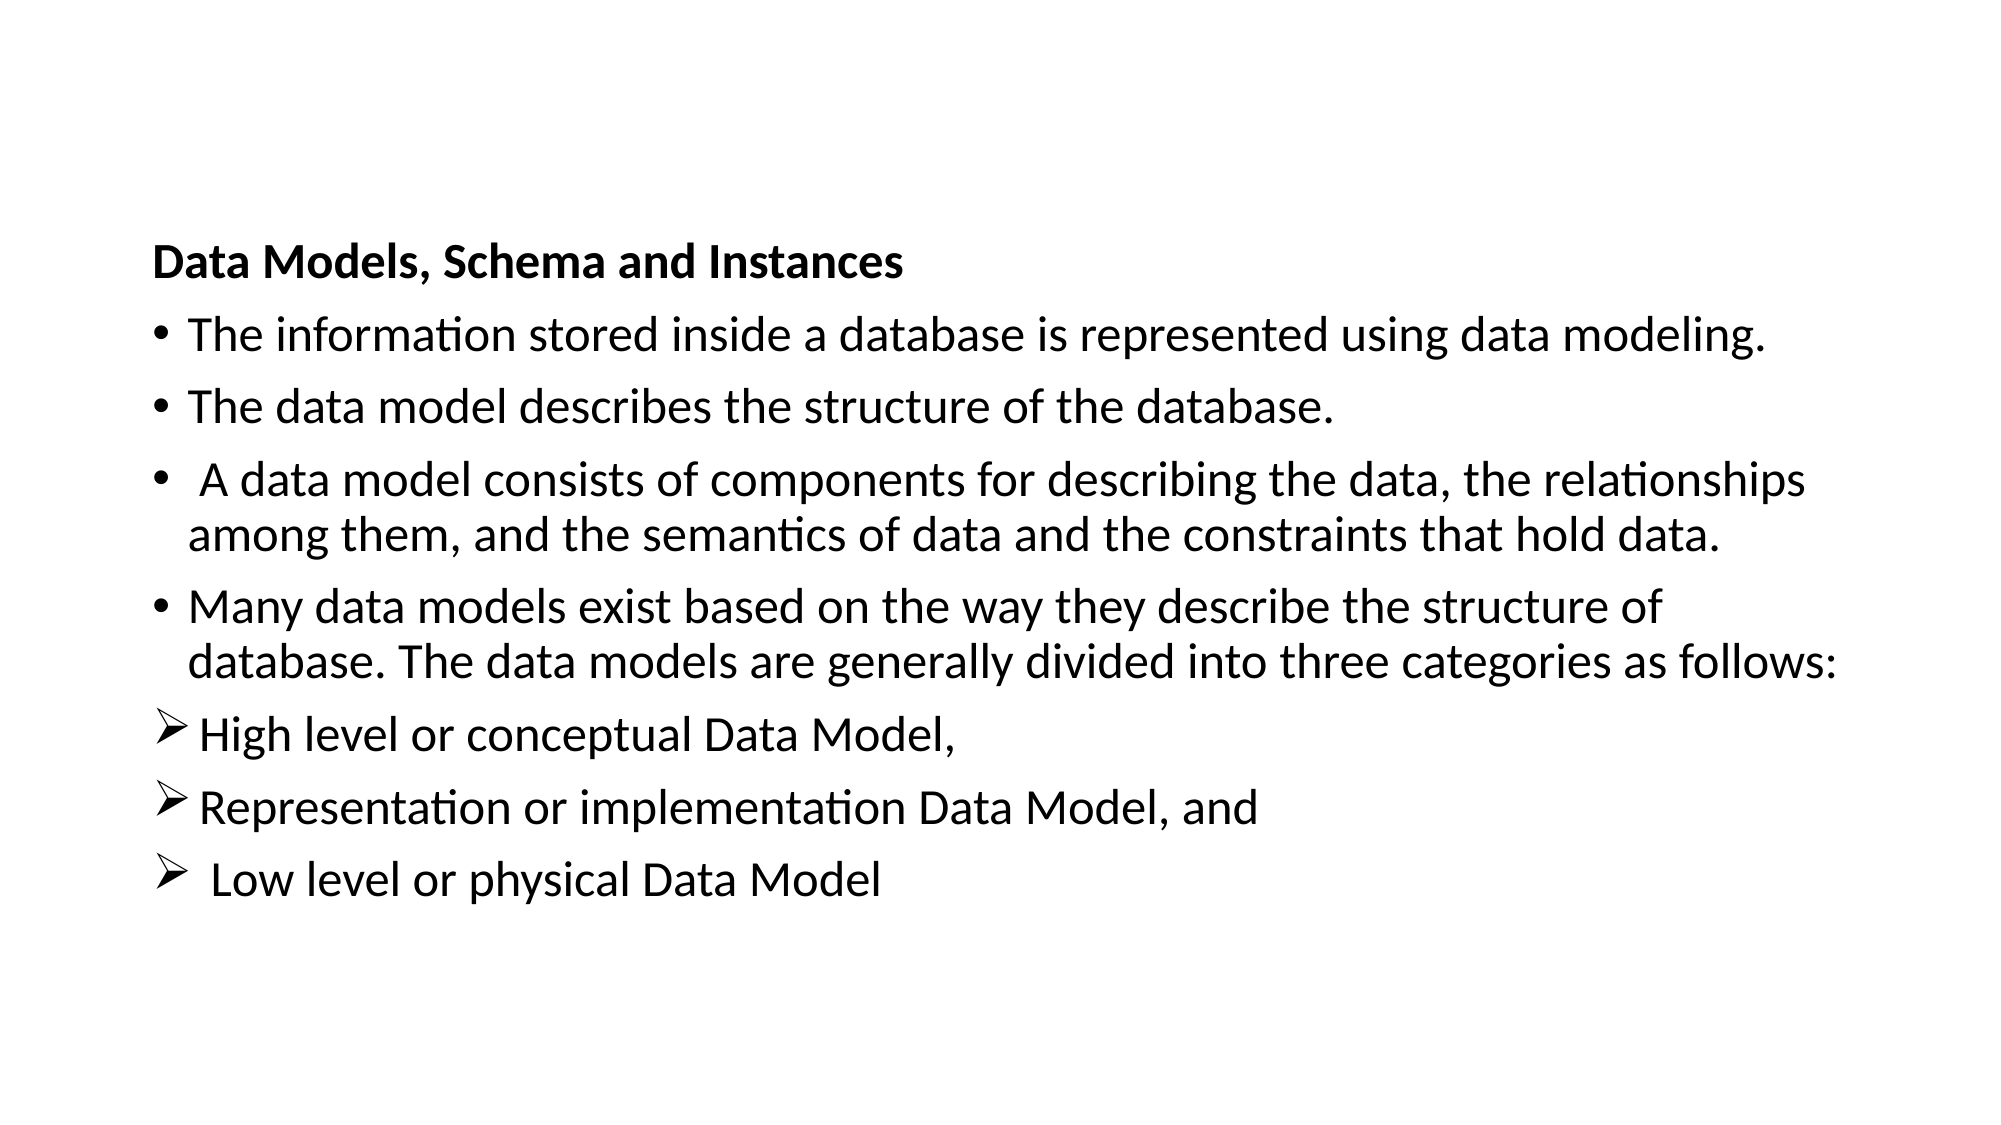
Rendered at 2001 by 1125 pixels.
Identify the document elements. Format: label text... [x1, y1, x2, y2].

list Data Models, Schema and Instances The information stored inside a database is represented using data modeling. The data model describes the structure of the database. A data model consists of components for describing the data, the relationships among them, and the semantics of data and the constraints that hold data. Many data models exist based on the way they describe the structure of database. The data models are generally divided into three categories as follows: High level or conceptual Data Model, Representation or implementation Data Model, and Low level or physical Data Model [137, 227, 1863, 1014]
